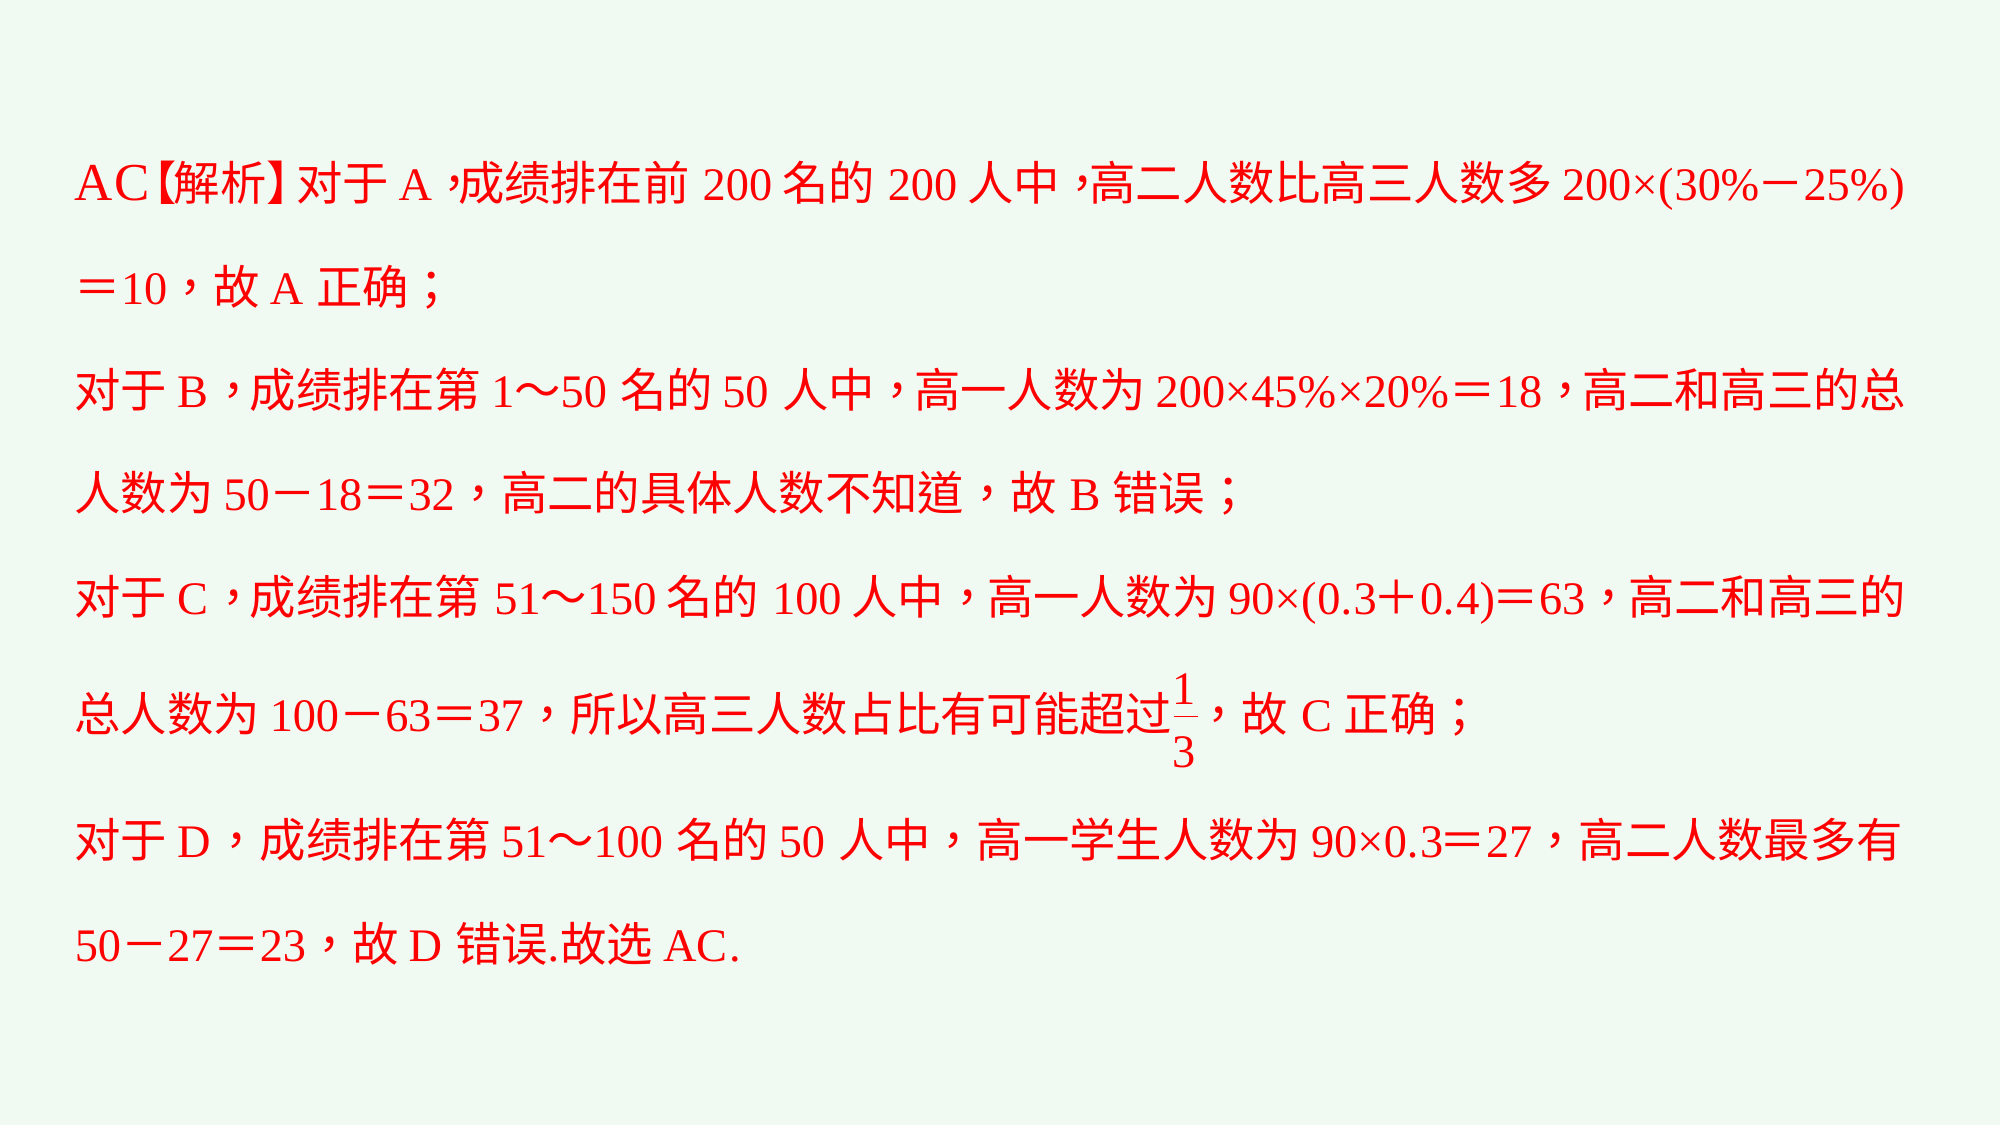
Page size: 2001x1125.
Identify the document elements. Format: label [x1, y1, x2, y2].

text_box [74, 130, 1907, 1067]
